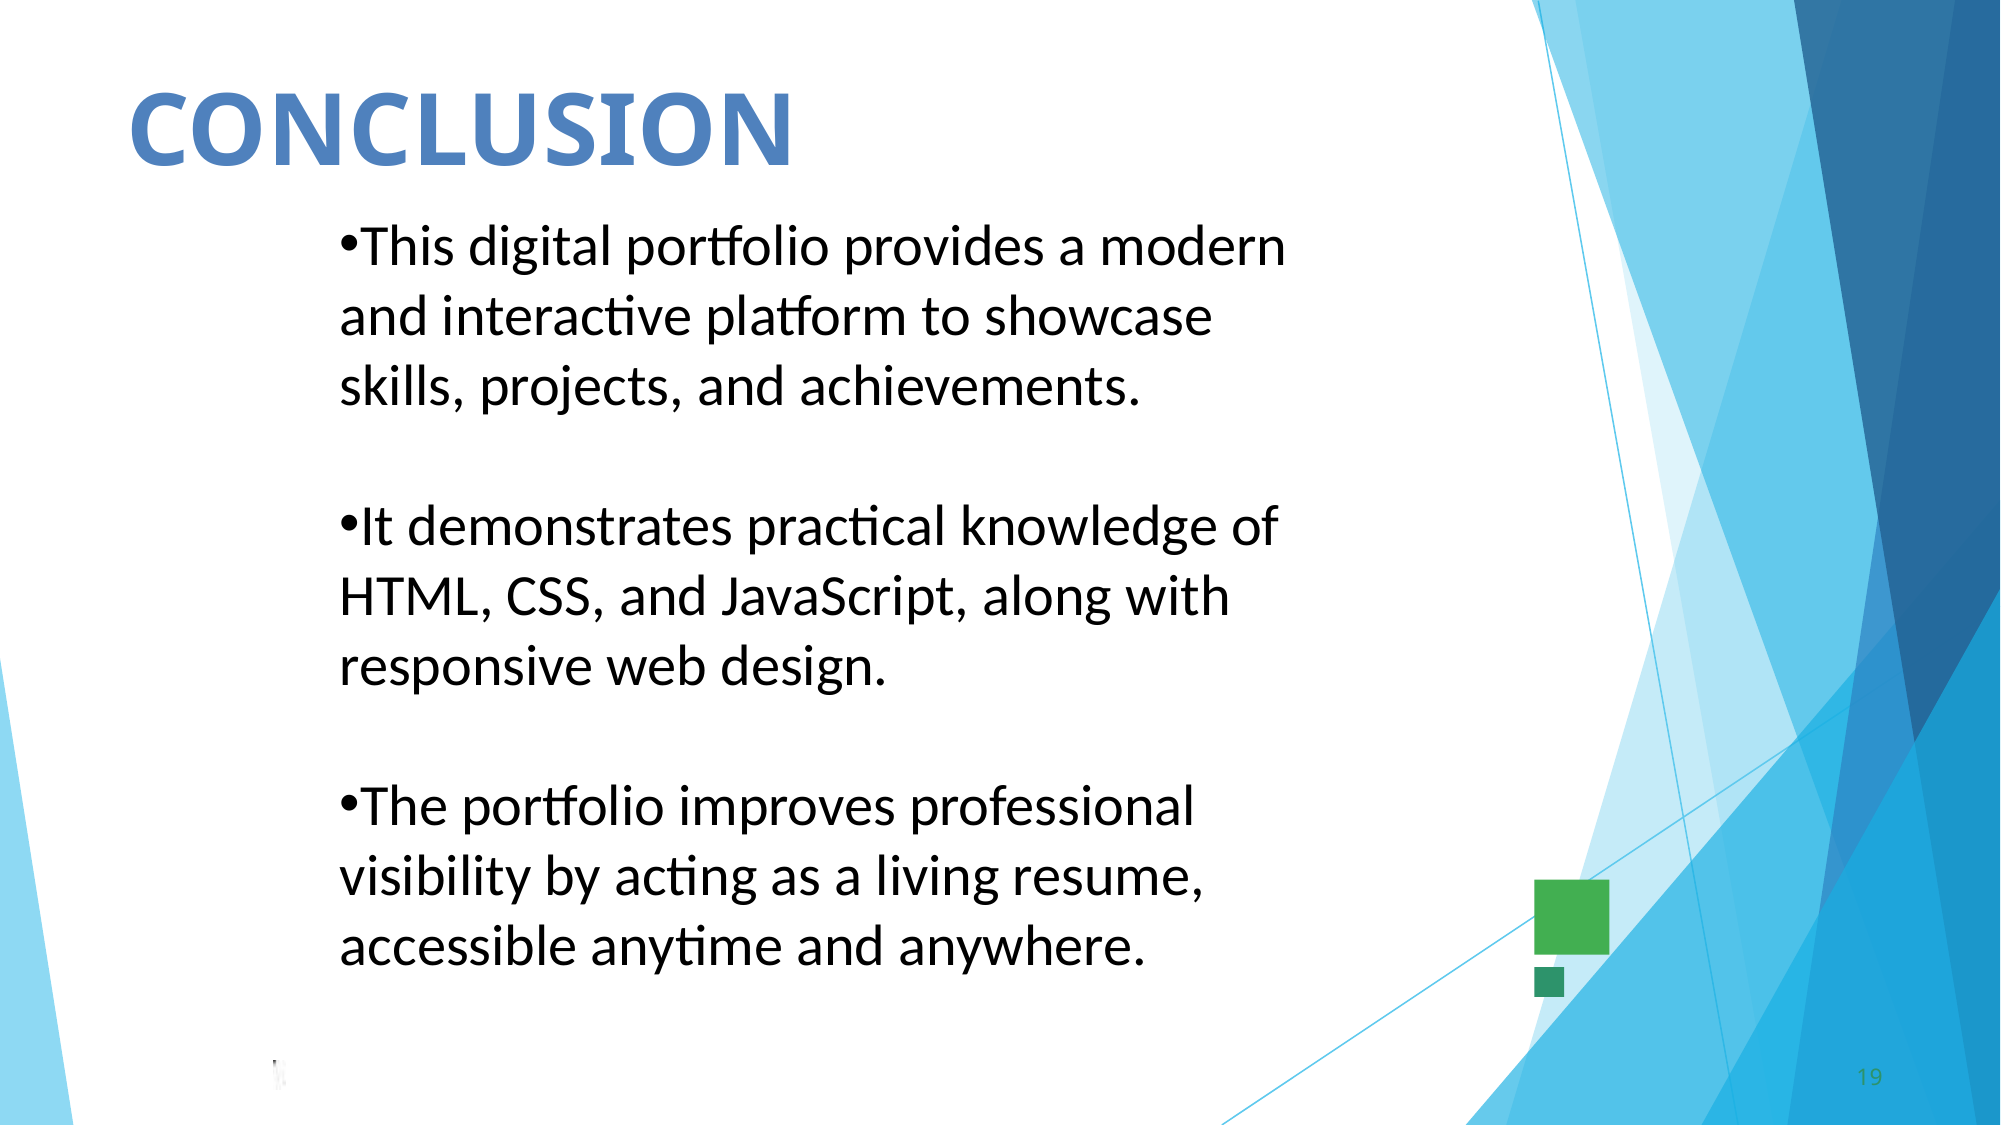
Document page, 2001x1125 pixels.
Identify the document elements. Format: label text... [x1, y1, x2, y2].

title CONCLUSION [123, 63, 875, 254]
text_box [1534, 879, 1610, 955]
text_box [1849, 1061, 1888, 1095]
picture [273, 1060, 287, 1091]
text_box This digital portfolio provides a modern and interactive platform to showcase skills, projects, and achievements. It demonstrates practical knowledge of HTML, CSS, and JavaScript, along with responsive web design. The portfolio improves professional visibility by acting as a living resume, accessible anytime and anywhere. [324, 200, 1325, 985]
text_box [1534, 967, 1565, 997]
